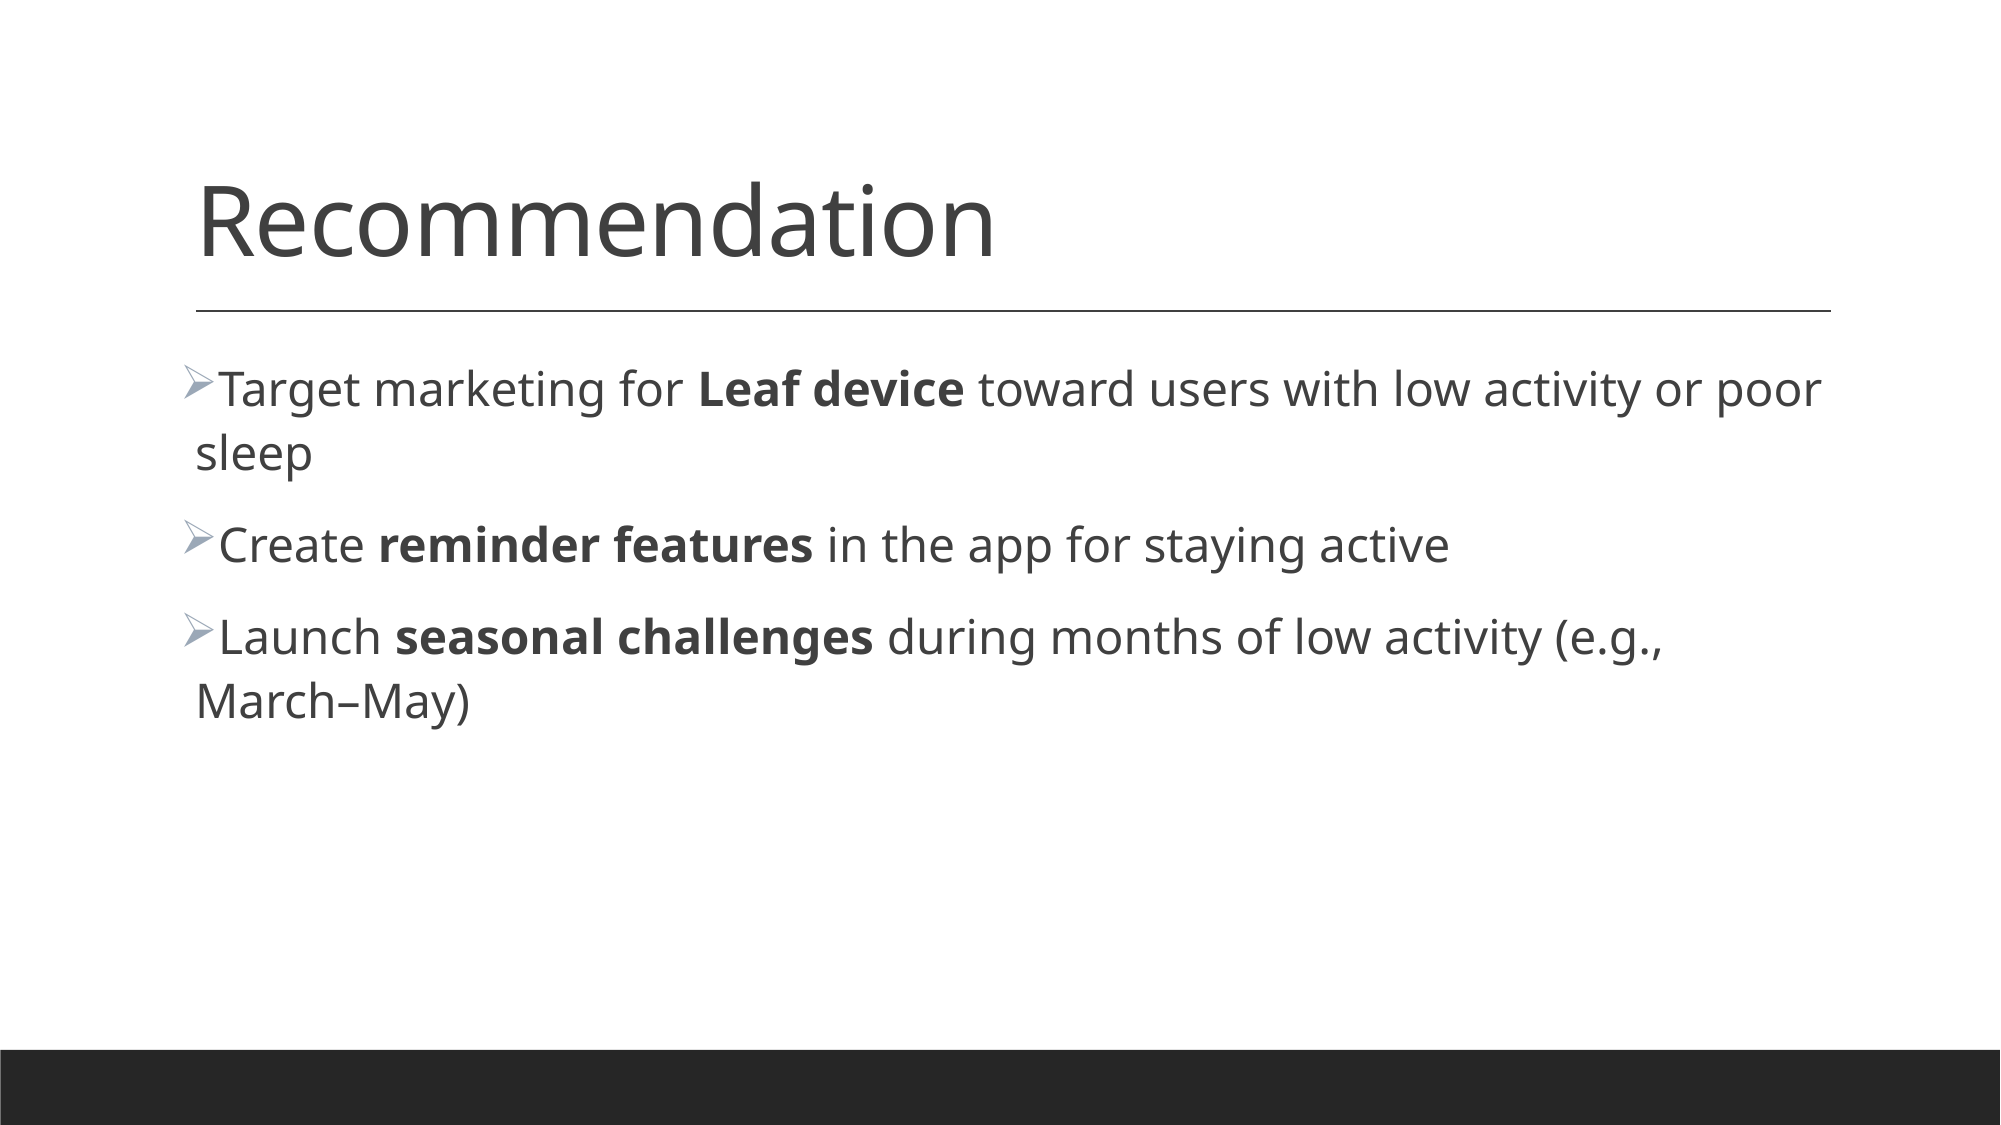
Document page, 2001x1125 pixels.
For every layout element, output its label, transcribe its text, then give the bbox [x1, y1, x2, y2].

list Target marketing for Leaf device toward users with low activity or poor sleep Create reminder features in the app for staying active Launch seasonal challenges during months of low activity (e.g., March–May) [180, 345, 1830, 963]
title Recommendation [180, 47, 1830, 285]
